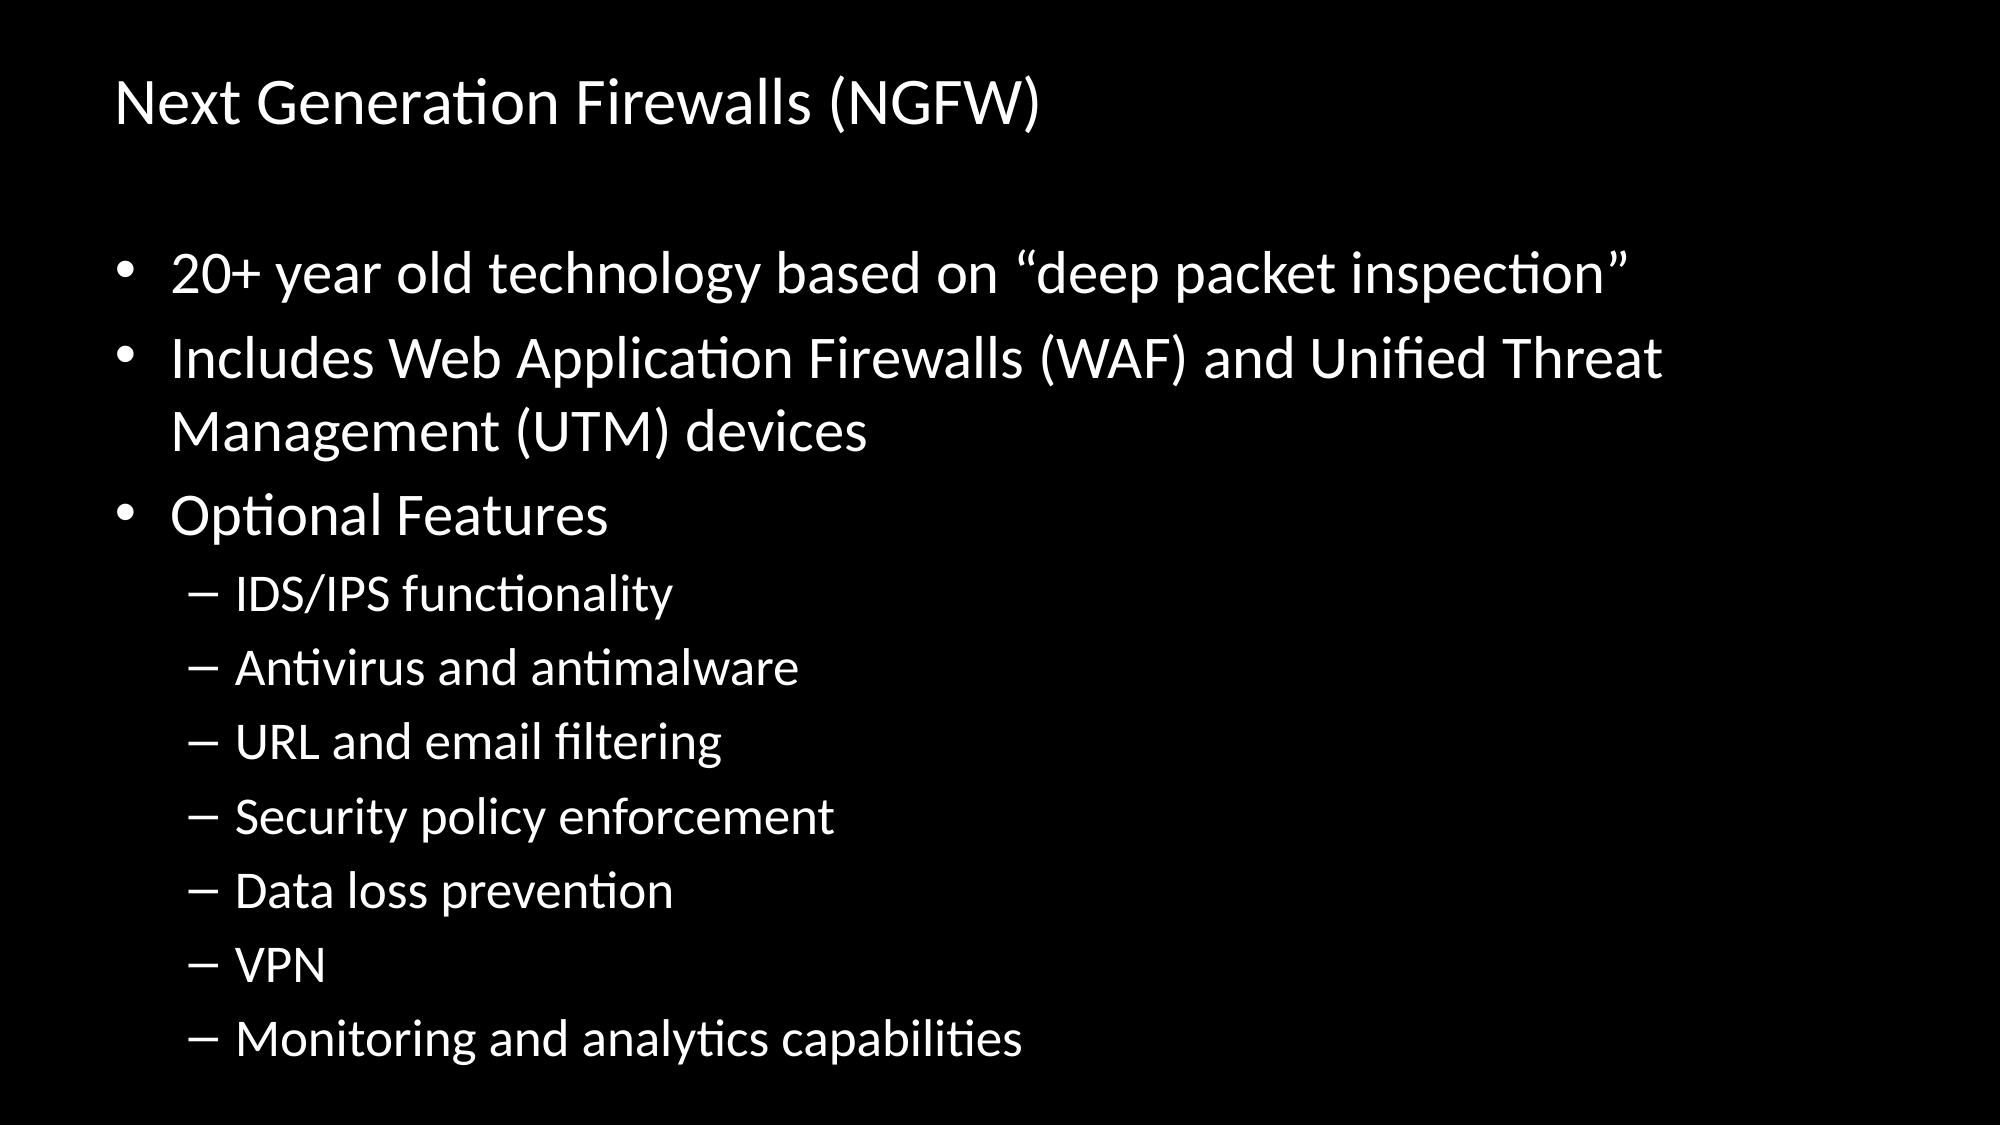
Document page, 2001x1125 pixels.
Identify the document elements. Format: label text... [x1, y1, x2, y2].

list 20+ year old technology based on “deep packet inspection” Includes Web Application Firewalls (WAF) and Unified Threat Management (UTM) devices Optional Features IDS/IPS functionality Antivirus and antimalware URL and email filtering Security policy enforcement Data loss prevention VPN Monitoring and analytics capabilities [99, 224, 1900, 1080]
title Next Generation Firewalls (NGFW) [99, 45, 1900, 150]
